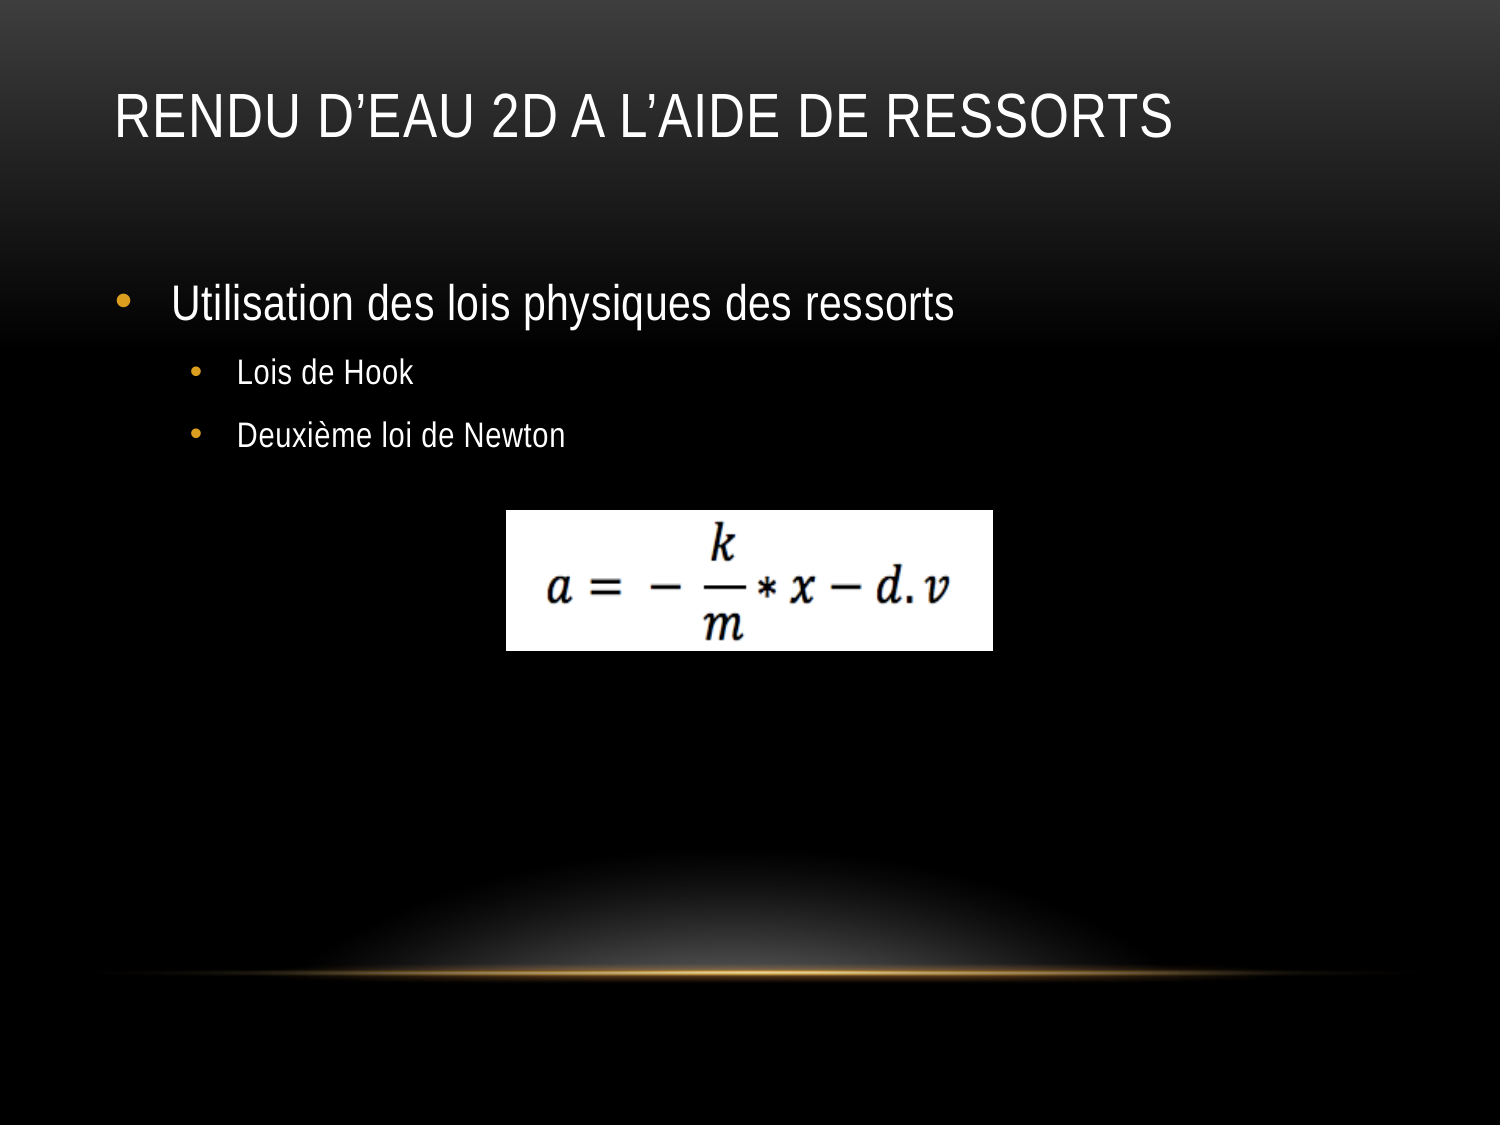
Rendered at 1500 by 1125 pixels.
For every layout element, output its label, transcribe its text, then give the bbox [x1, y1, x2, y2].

title RENDU D’EAU 2D A L’AIDE DE RESSORTS [99, 45, 1400, 233]
list Utilisation des lois physiques des ressorts Lois de Hook Deuxième loi de Newton [99, 262, 1400, 938]
picture [0, 0, 1500, 1125]
